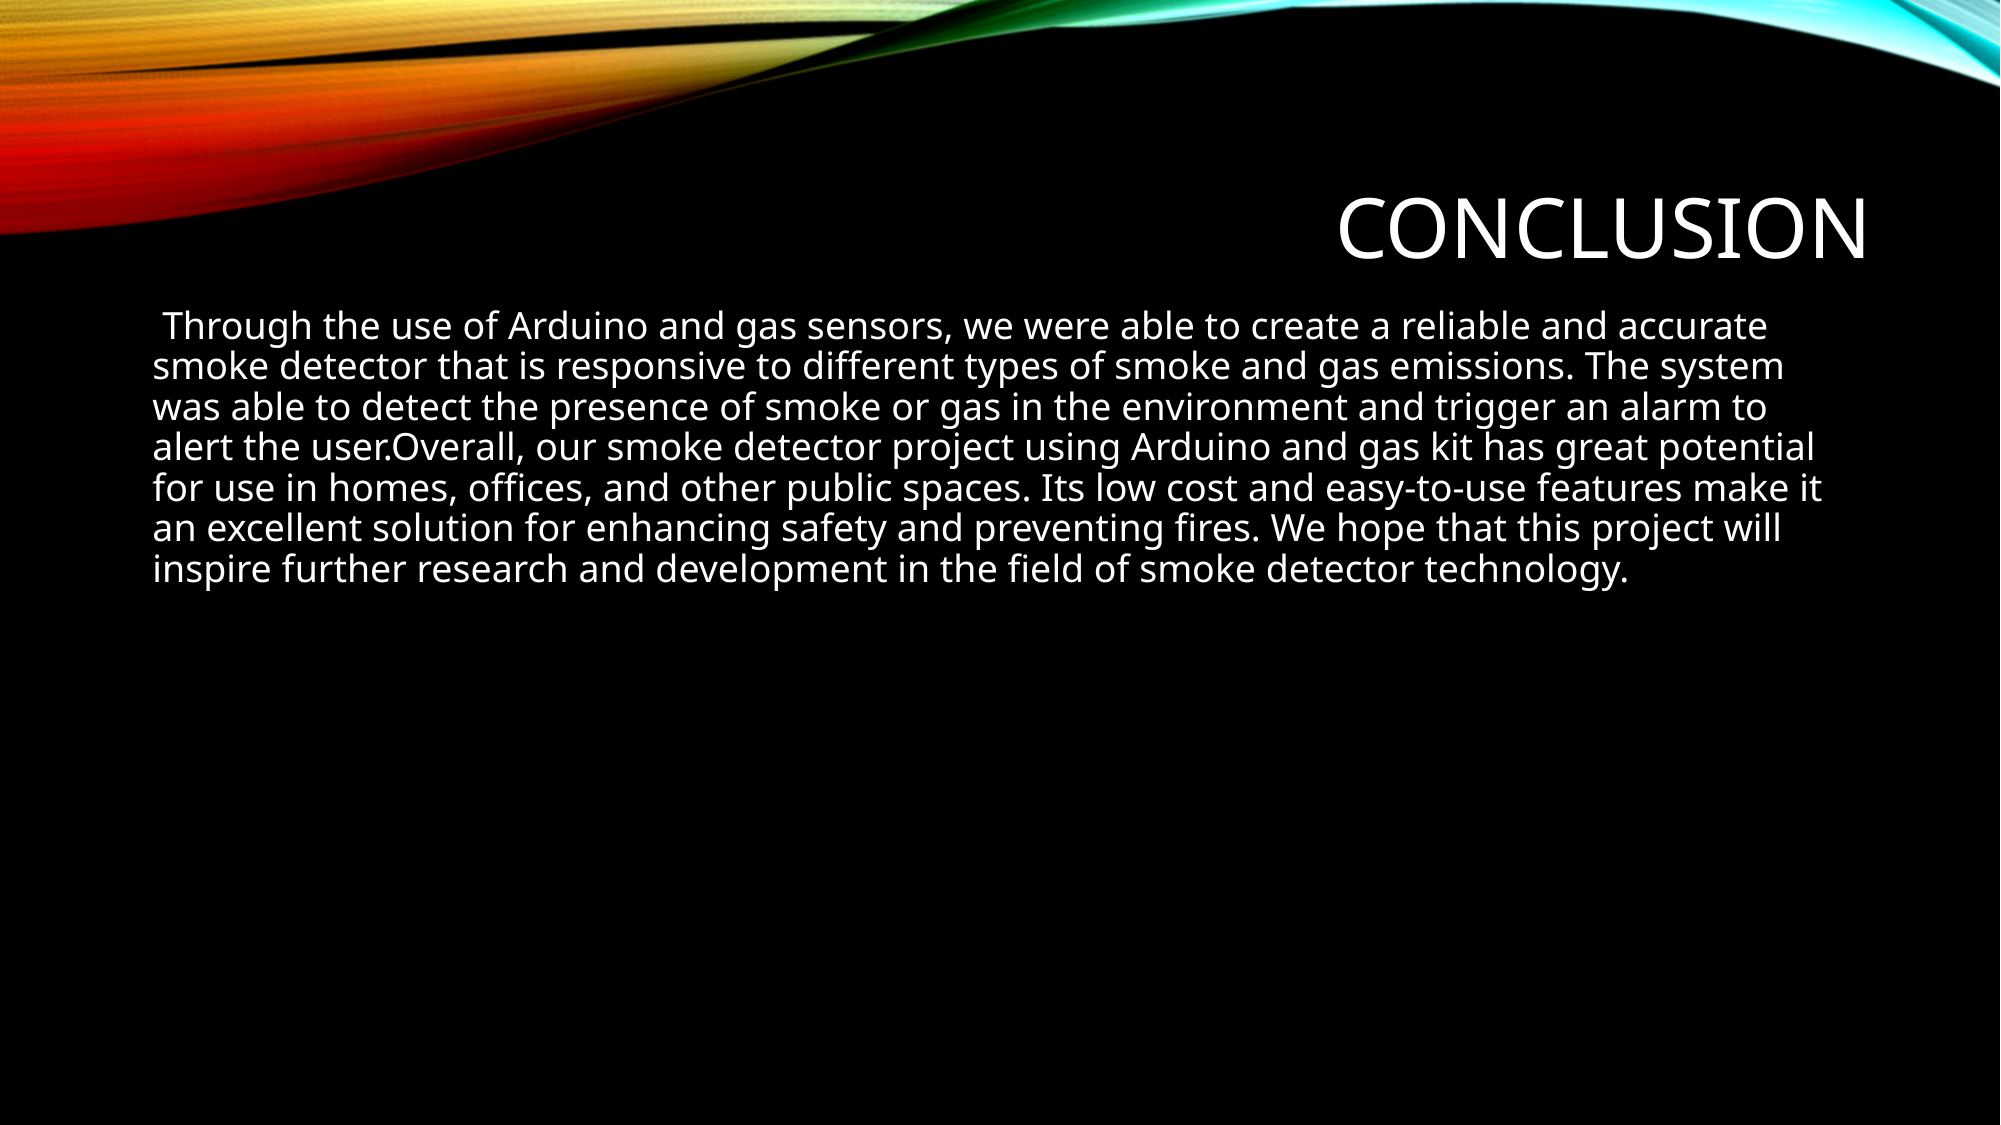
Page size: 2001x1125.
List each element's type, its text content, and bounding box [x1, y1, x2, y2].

list Through the use of Arduino and gas sensors, we were able to create a reliable and accurate smoke detector that is responsive to different types of smoke and gas emissions. The system was able to detect the presence of smoke or gas in the environment and trigger an alarm to alert the user.Overall, our smoke detector project using Arduino and gas kit has great potential for use in homes, offices, and other public spaces. Its low cost and easy-to-use features make it an excellent solution for enhancing safety and preventing fires. We hope that this project will inspire further research and development in the field of smoke detector technology. [137, 299, 1863, 621]
picture [0, 0, 2000, 237]
title Conclusion [474, 125, 1888, 338]
